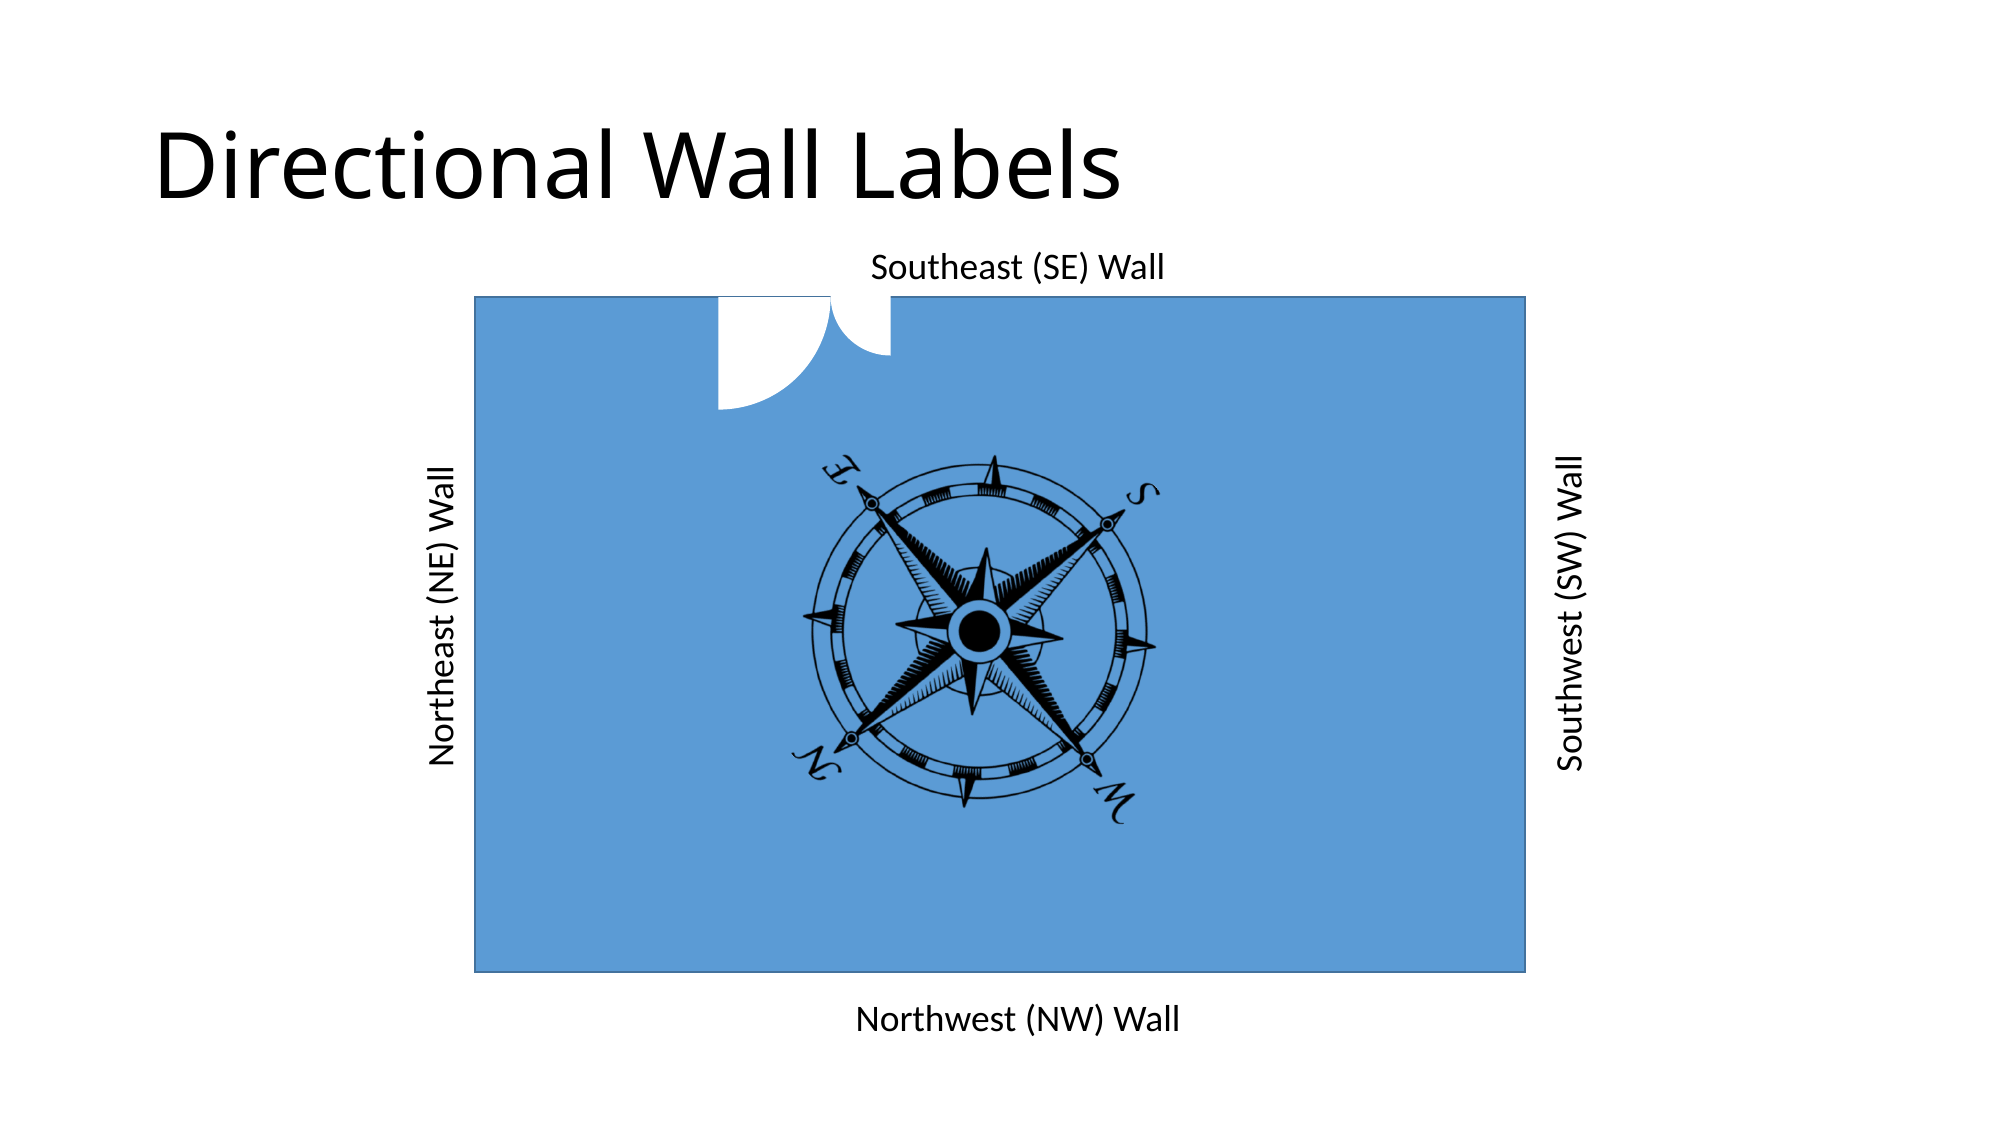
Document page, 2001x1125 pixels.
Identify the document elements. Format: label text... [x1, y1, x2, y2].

text_box Northwest (NW) Wall [840, 986, 1196, 1047]
title Directional Wall Labels [137, 59, 1863, 278]
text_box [474, 184, 1525, 973]
text_box Southwest (SW) Wall [1536, 439, 1597, 787]
picture [751, 409, 1219, 860]
text_box Northeast (NE) Wall [408, 450, 469, 782]
